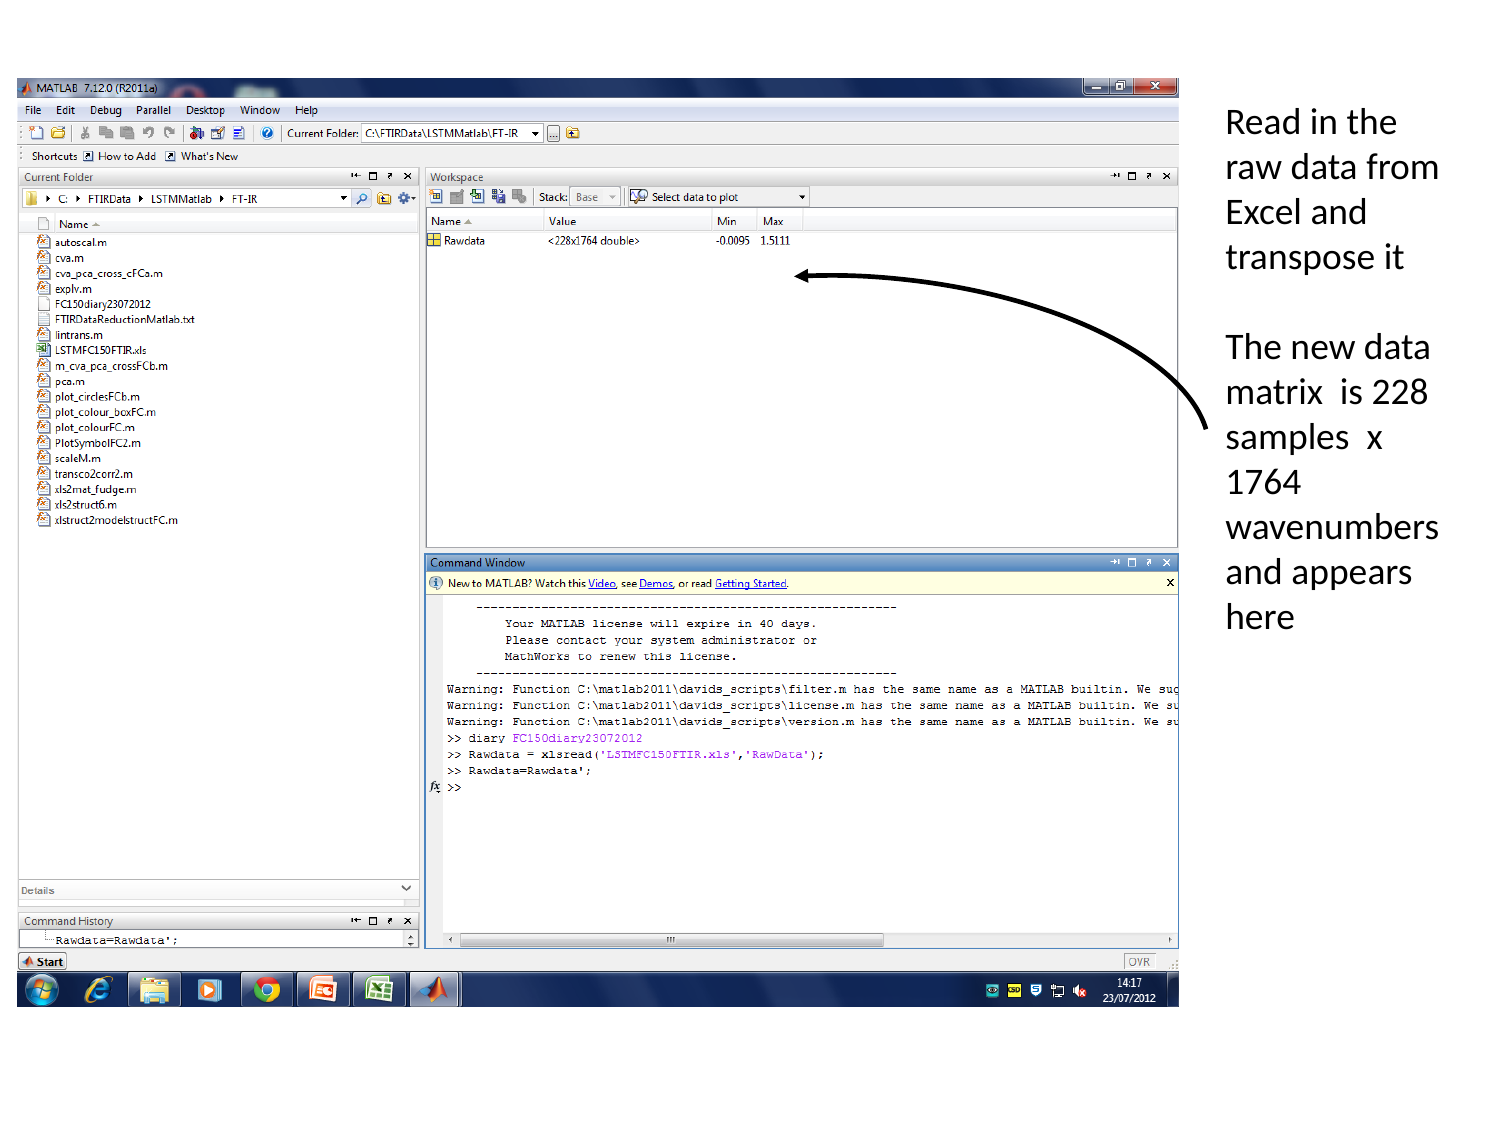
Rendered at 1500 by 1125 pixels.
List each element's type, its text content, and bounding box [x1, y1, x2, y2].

text_box [1184, 390, 1207, 430]
text_box Read in the raw data from Excel and transpose it The new data matrix is 228 samples x 1764 wavenumbers and appears here [1210, 89, 1471, 645]
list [17, 77, 1179, 1008]
